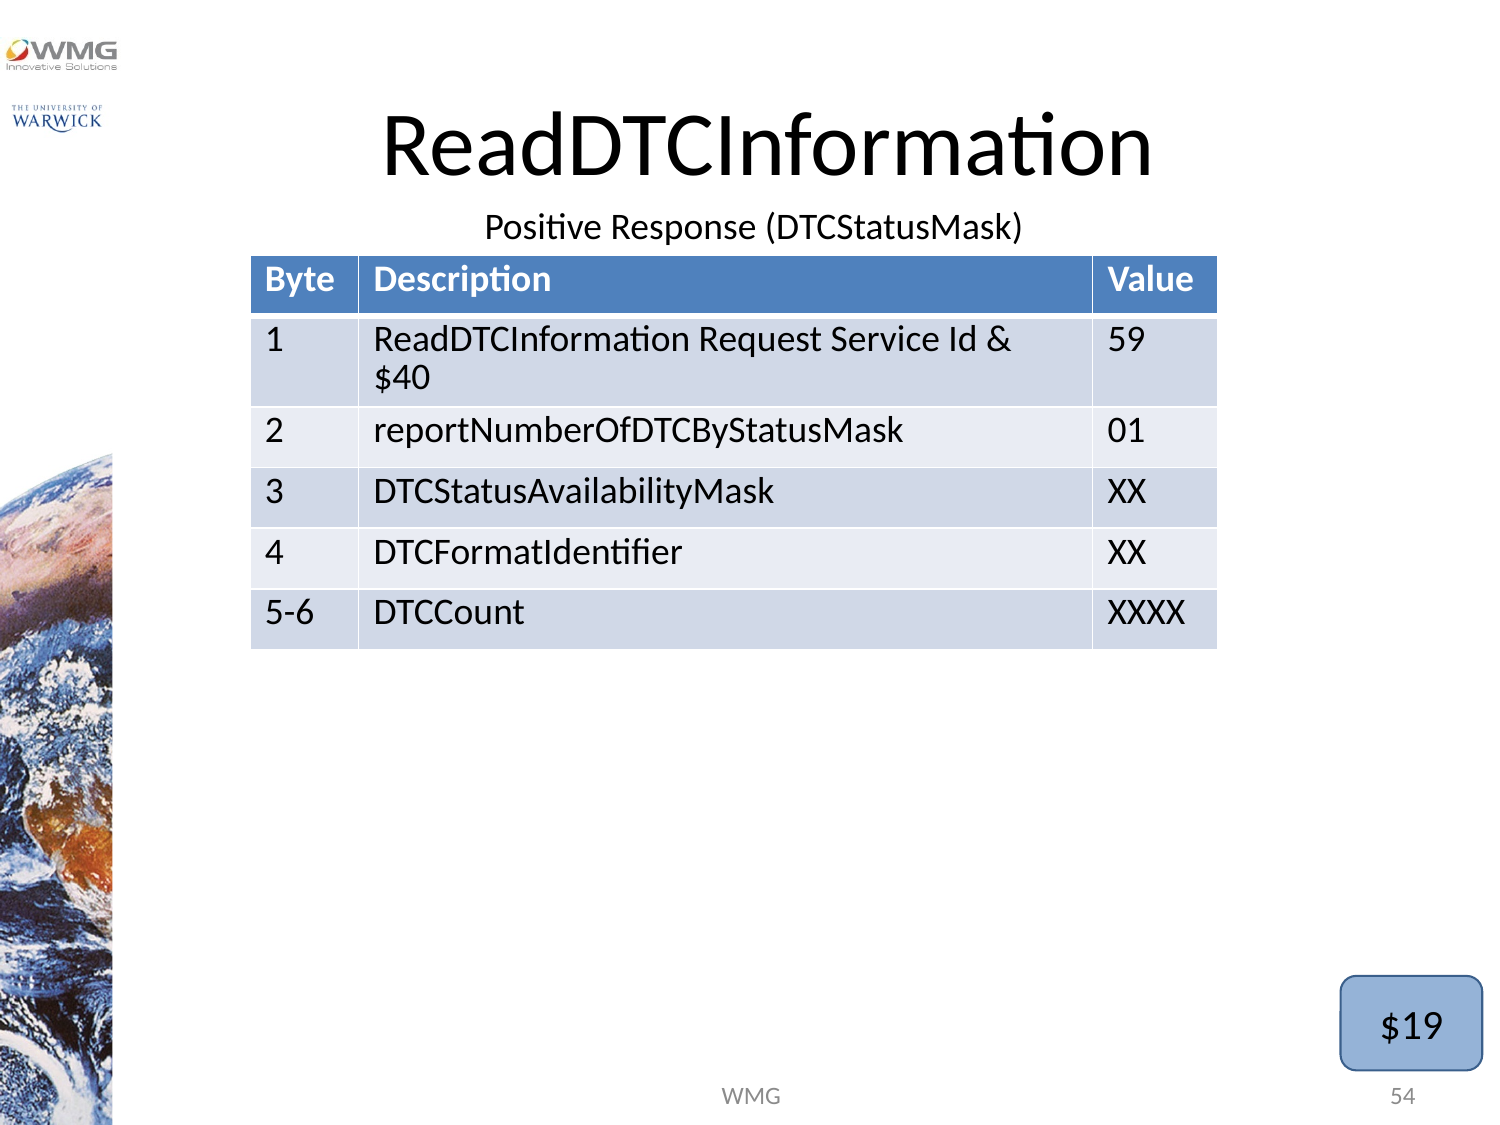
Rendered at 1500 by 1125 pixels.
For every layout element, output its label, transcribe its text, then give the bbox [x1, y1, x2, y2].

table_cell 01 [1093, 408, 1217, 467]
table_cell reportNumberOfDTCByStatusMask [359, 408, 1092, 467]
slide_number 54 [1080, 1065, 1431, 1125]
table_header Description [359, 256, 1092, 313]
picture [0, 93, 112, 138]
table_cell DTCCount [359, 590, 1092, 649]
table_cell DTCFormatIdentifier [359, 529, 1092, 588]
text_box $19 [1338, 973, 1485, 1073]
table_cell ReadDTCInformation Request Service Id & $40 [359, 319, 1092, 406]
table_cell DTCStatusAvailabilityMask [359, 468, 1092, 527]
table_cell 4 [251, 529, 358, 588]
table_cell 3 [251, 468, 358, 527]
table_cell 59 [1093, 319, 1217, 406]
picture [0, 37, 125, 73]
table_header Byte [251, 256, 358, 313]
footer WMG [513, 1065, 989, 1125]
table_cell 1 [251, 319, 358, 406]
text_box Positive Response (DTCStatusMask) [469, 194, 1039, 255]
table_cell 2 [251, 408, 358, 467]
title ReadDTCInformation [112, 45, 1425, 233]
table_header Value [1093, 256, 1217, 313]
table_cell XXXX [1093, 590, 1217, 649]
picture [0, 399, 113, 1125]
table_cell XX [1093, 468, 1217, 527]
table_cell 5-6 [251, 590, 358, 649]
table_cell XX [1093, 529, 1217, 588]
